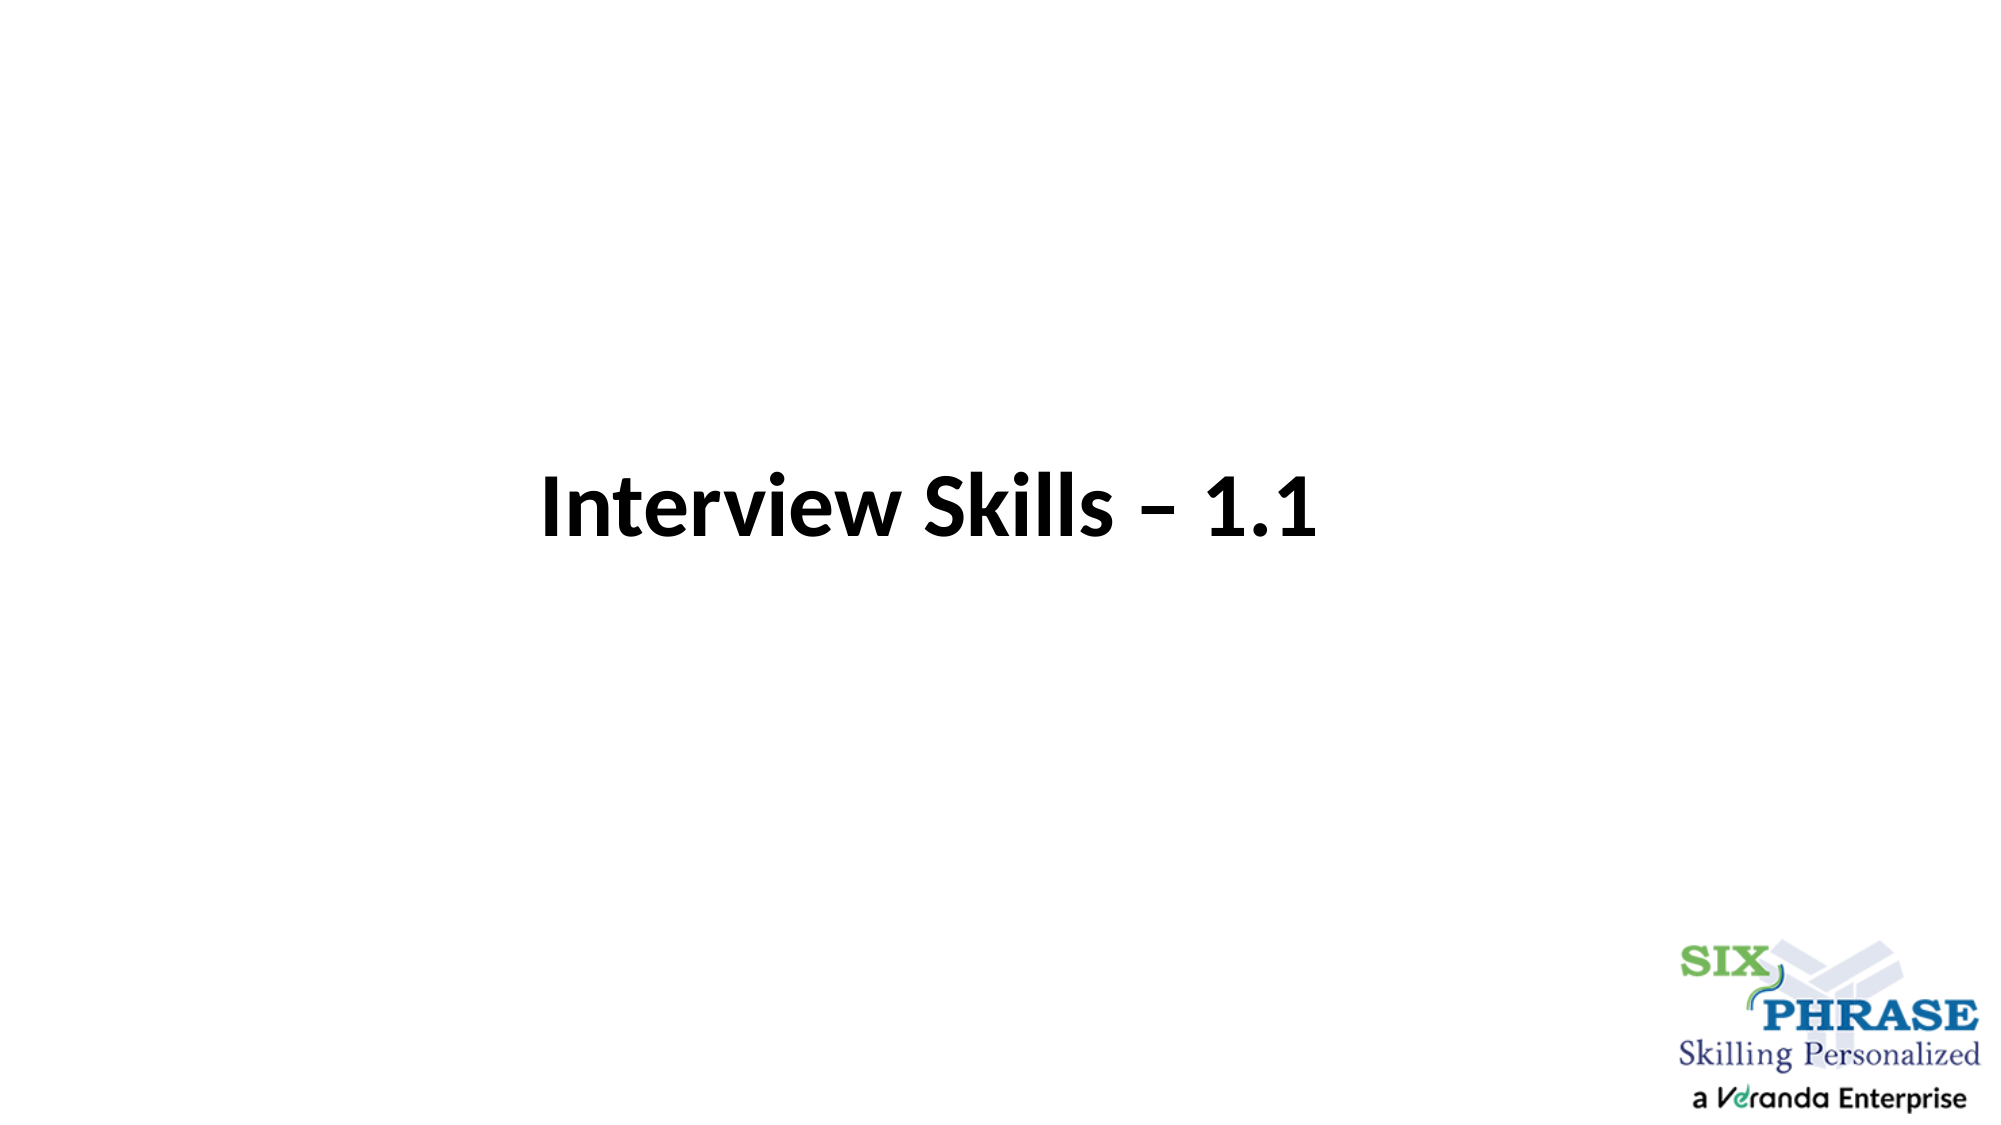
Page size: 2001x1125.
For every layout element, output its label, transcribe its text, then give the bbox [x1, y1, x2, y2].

text_box Interview Skills – 1.1 [524, 437, 1363, 563]
picture [1662, 924, 2000, 1125]
